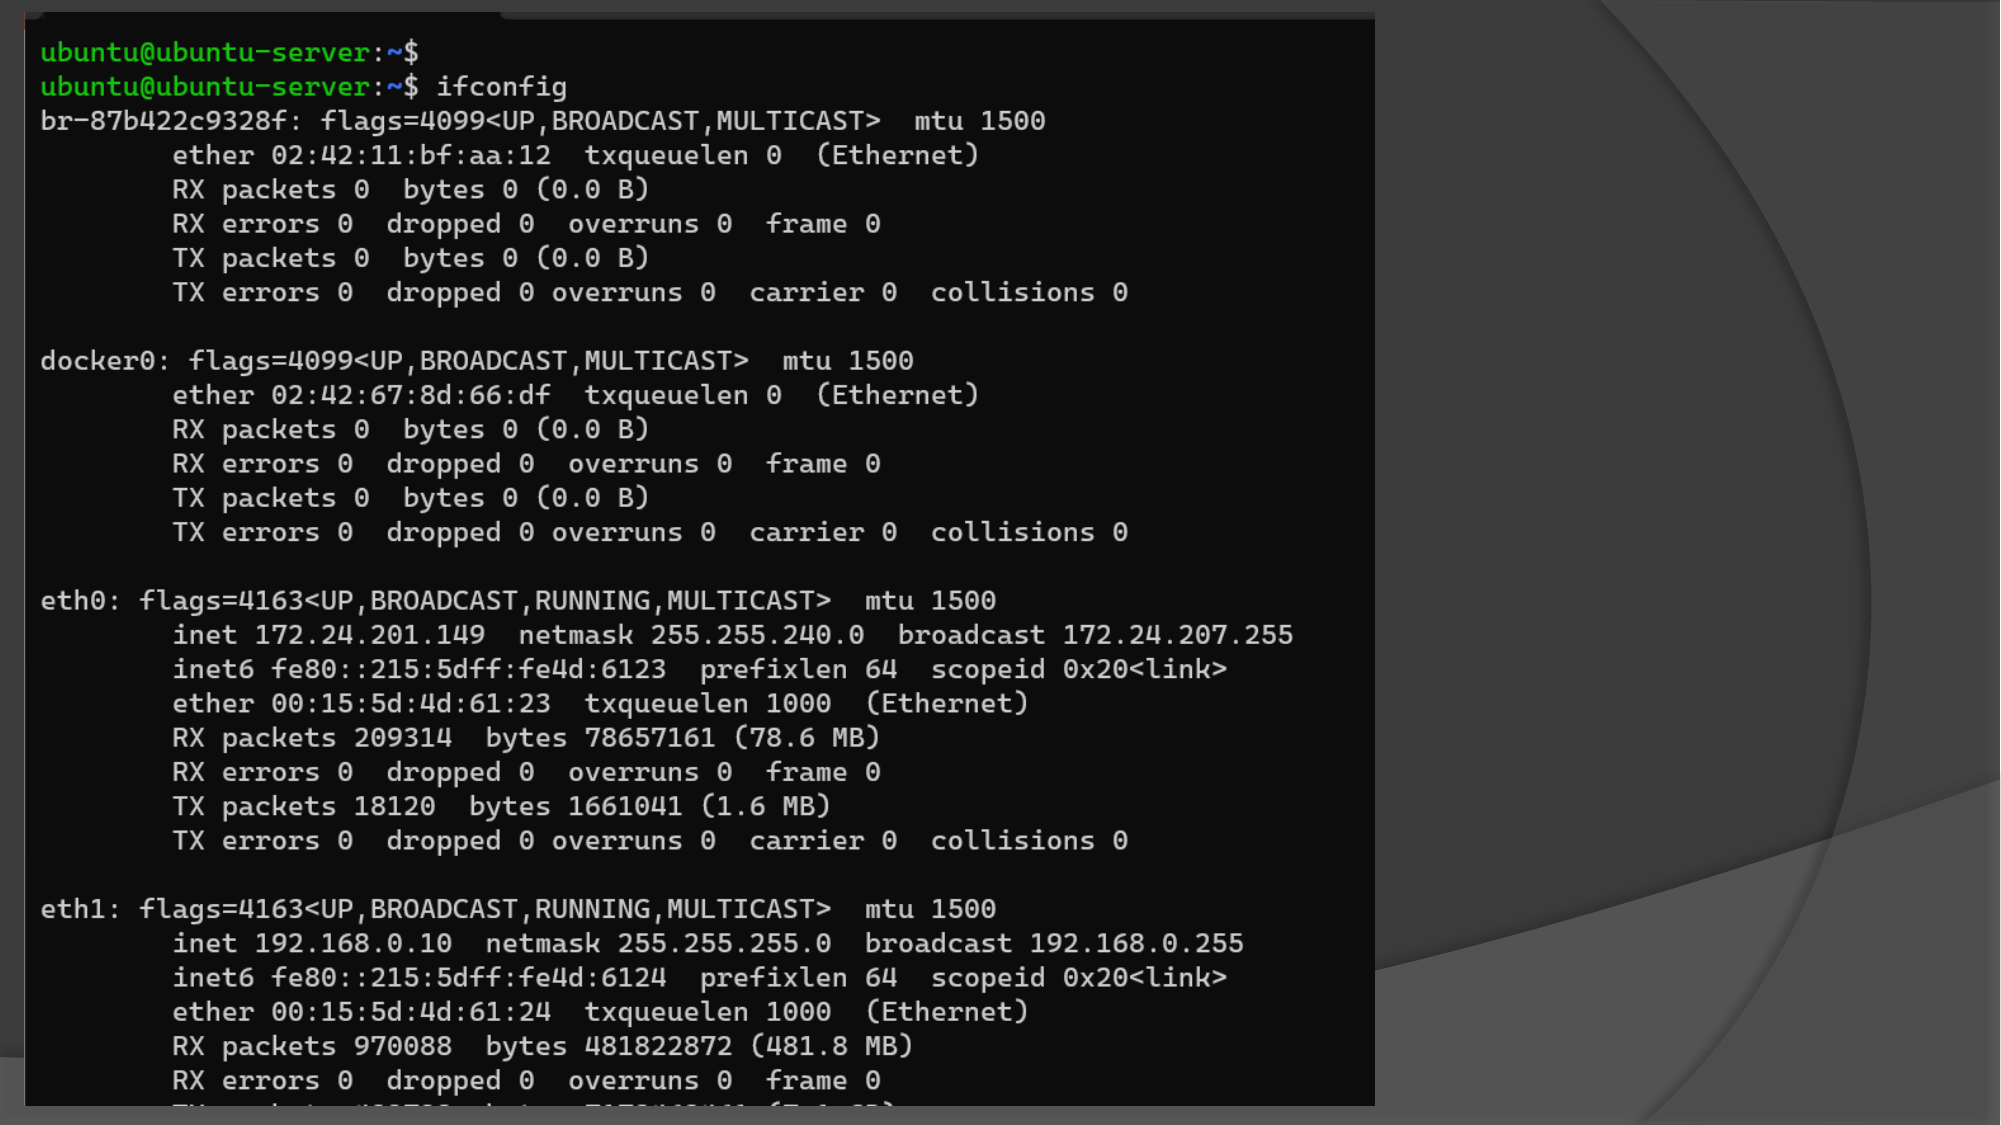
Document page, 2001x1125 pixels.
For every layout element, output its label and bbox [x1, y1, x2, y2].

picture [24, 12, 1376, 1106]
